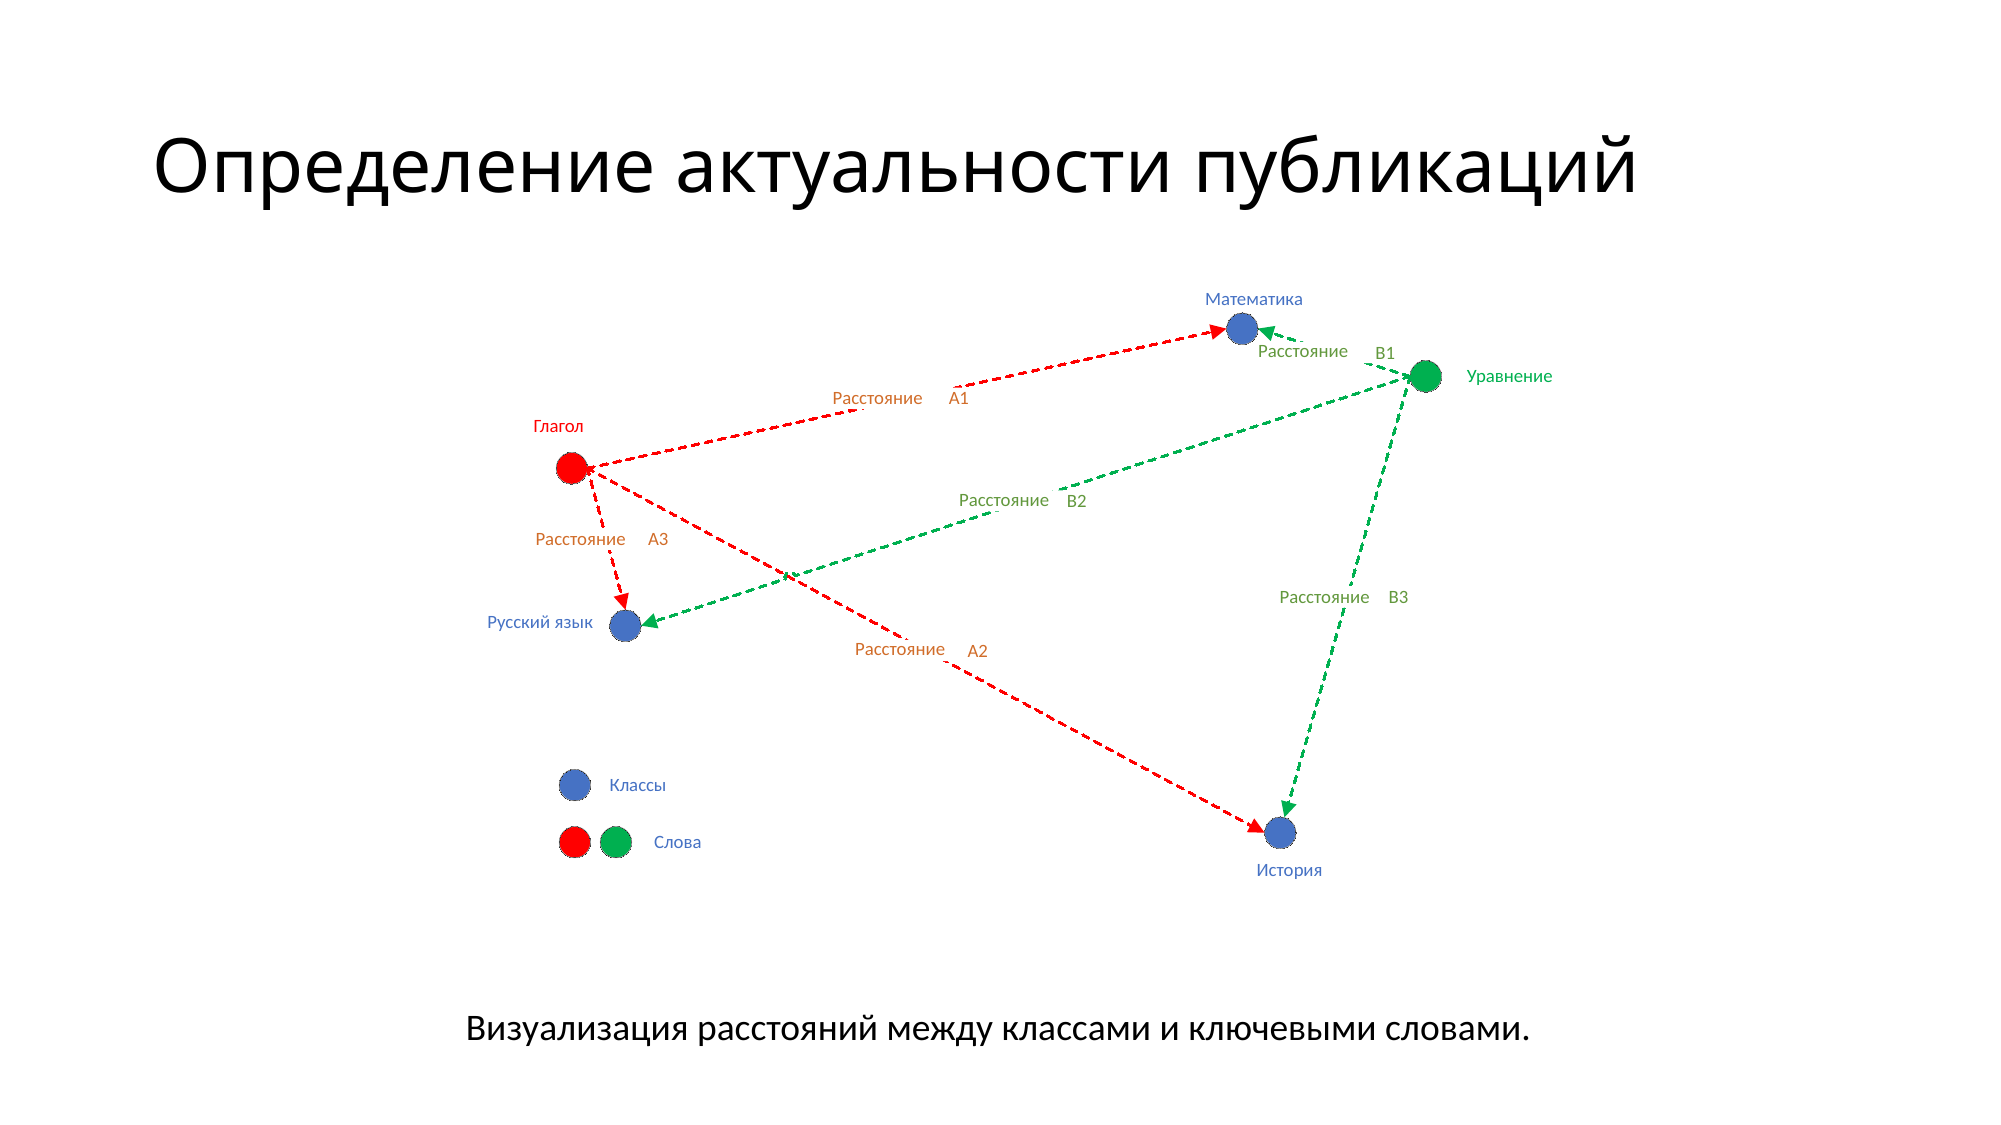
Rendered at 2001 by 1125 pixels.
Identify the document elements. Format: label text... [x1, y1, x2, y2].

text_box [438, 277, 1562, 890]
title Определение актуальности публикаций [137, 59, 1863, 278]
text_box Визуализация расстояний между классами и ключевыми словами. [451, 995, 1549, 1055]
